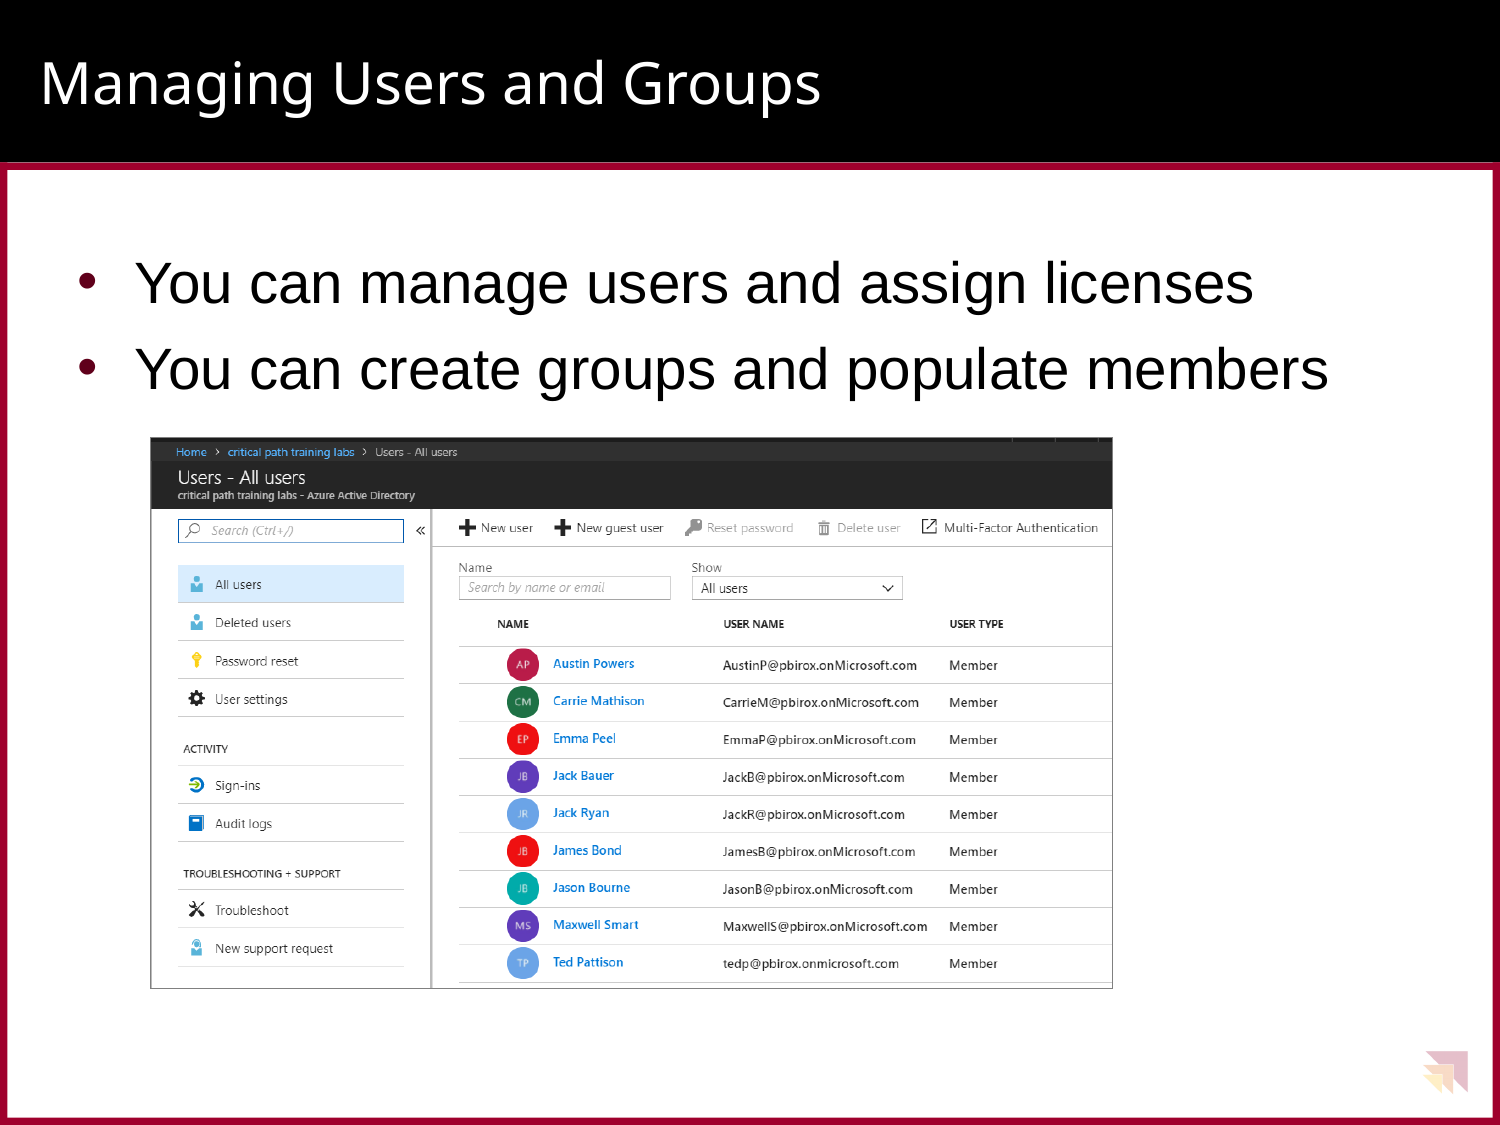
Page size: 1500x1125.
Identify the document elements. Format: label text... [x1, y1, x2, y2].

title Managing Users and Groups [24, 12, 1438, 150]
list You can manage users and assign licenses You can create groups and populate members [62, 237, 1438, 1088]
picture [149, 437, 1113, 989]
